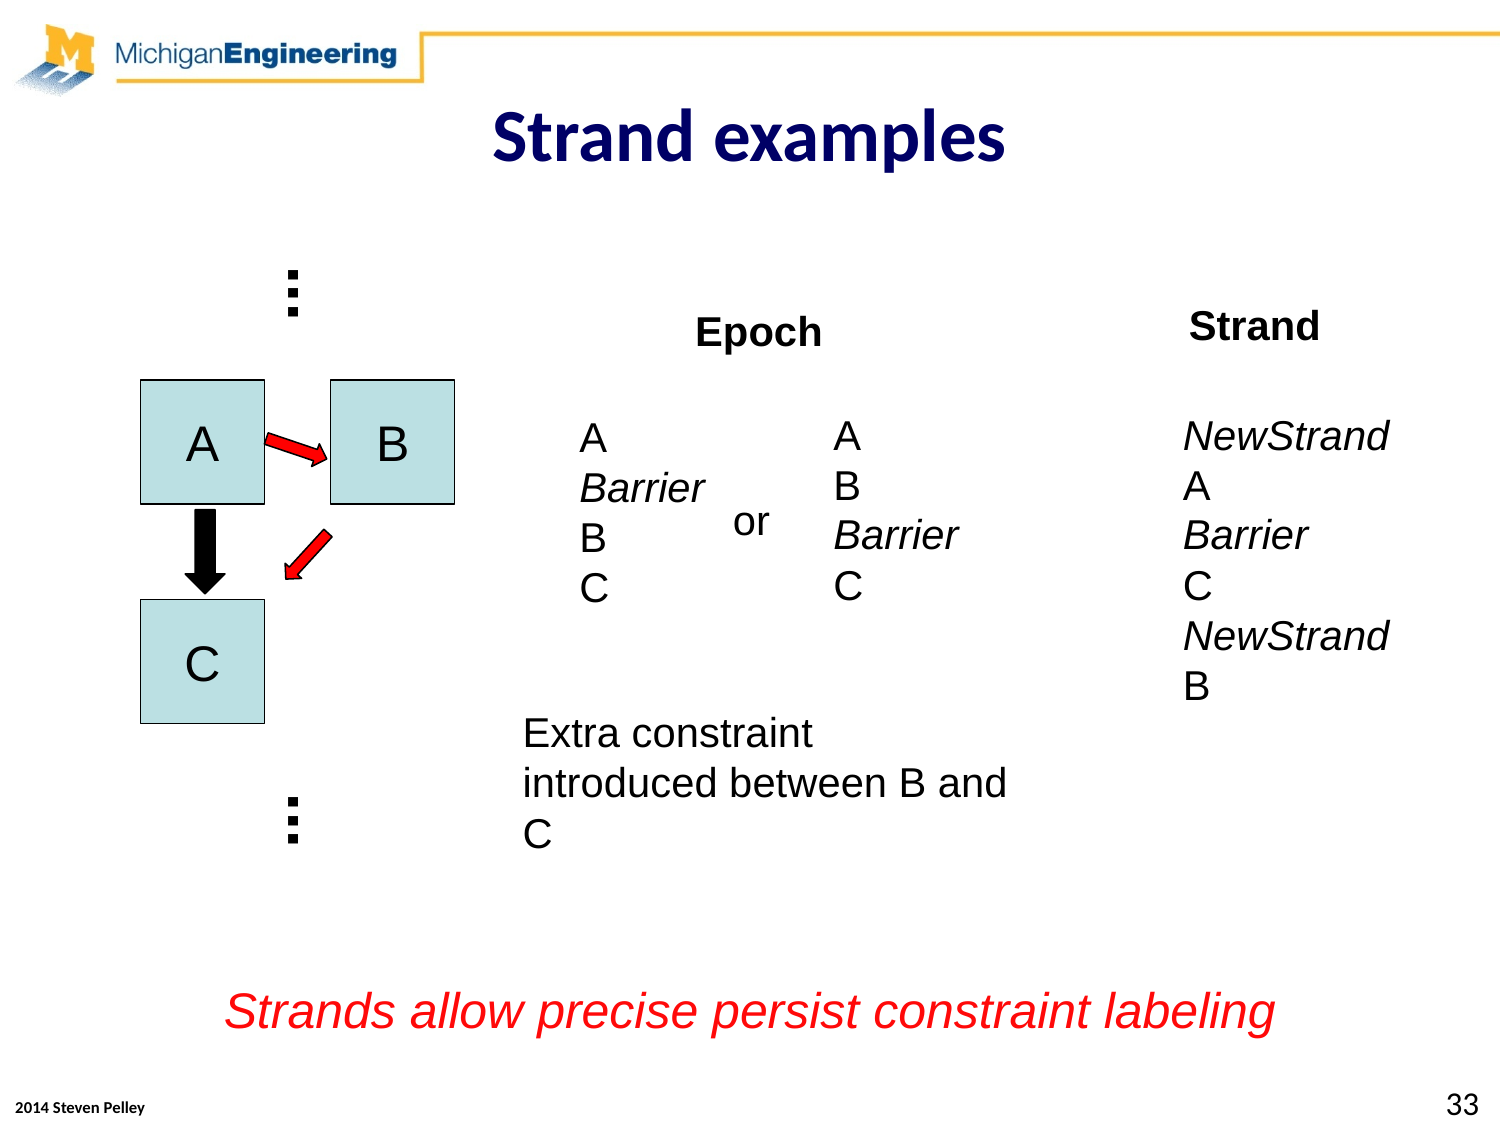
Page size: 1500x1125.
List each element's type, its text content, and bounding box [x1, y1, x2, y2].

text_box B [330, 379, 455, 504]
text_box Extra constraint introduced between B and C [507, 698, 1034, 864]
text_box [285, 529, 333, 580]
text_box C [140, 599, 265, 724]
text_box Strands allow precise persist constraint labeling [208, 971, 1292, 1046]
text_box ... [224, 250, 319, 336]
text_box NewStrand A Barrier C NewStrand B [1168, 400, 1405, 716]
text_box A B Barrier C [818, 400, 974, 616]
text_box [264, 432, 327, 467]
slide_number 33 [1425, 1074, 1500, 1125]
text_box Epoch [680, 297, 838, 363]
text_box [185, 509, 226, 594]
text_box A [140, 379, 265, 504]
text_box Strand [1173, 291, 1336, 357]
text_box A Barrier B C [564, 403, 720, 619]
title Strand examples [74, 74, 1426, 188]
text_box ... [224, 778, 319, 864]
picture [12, 24, 1500, 97]
text_box or [718, 486, 786, 551]
